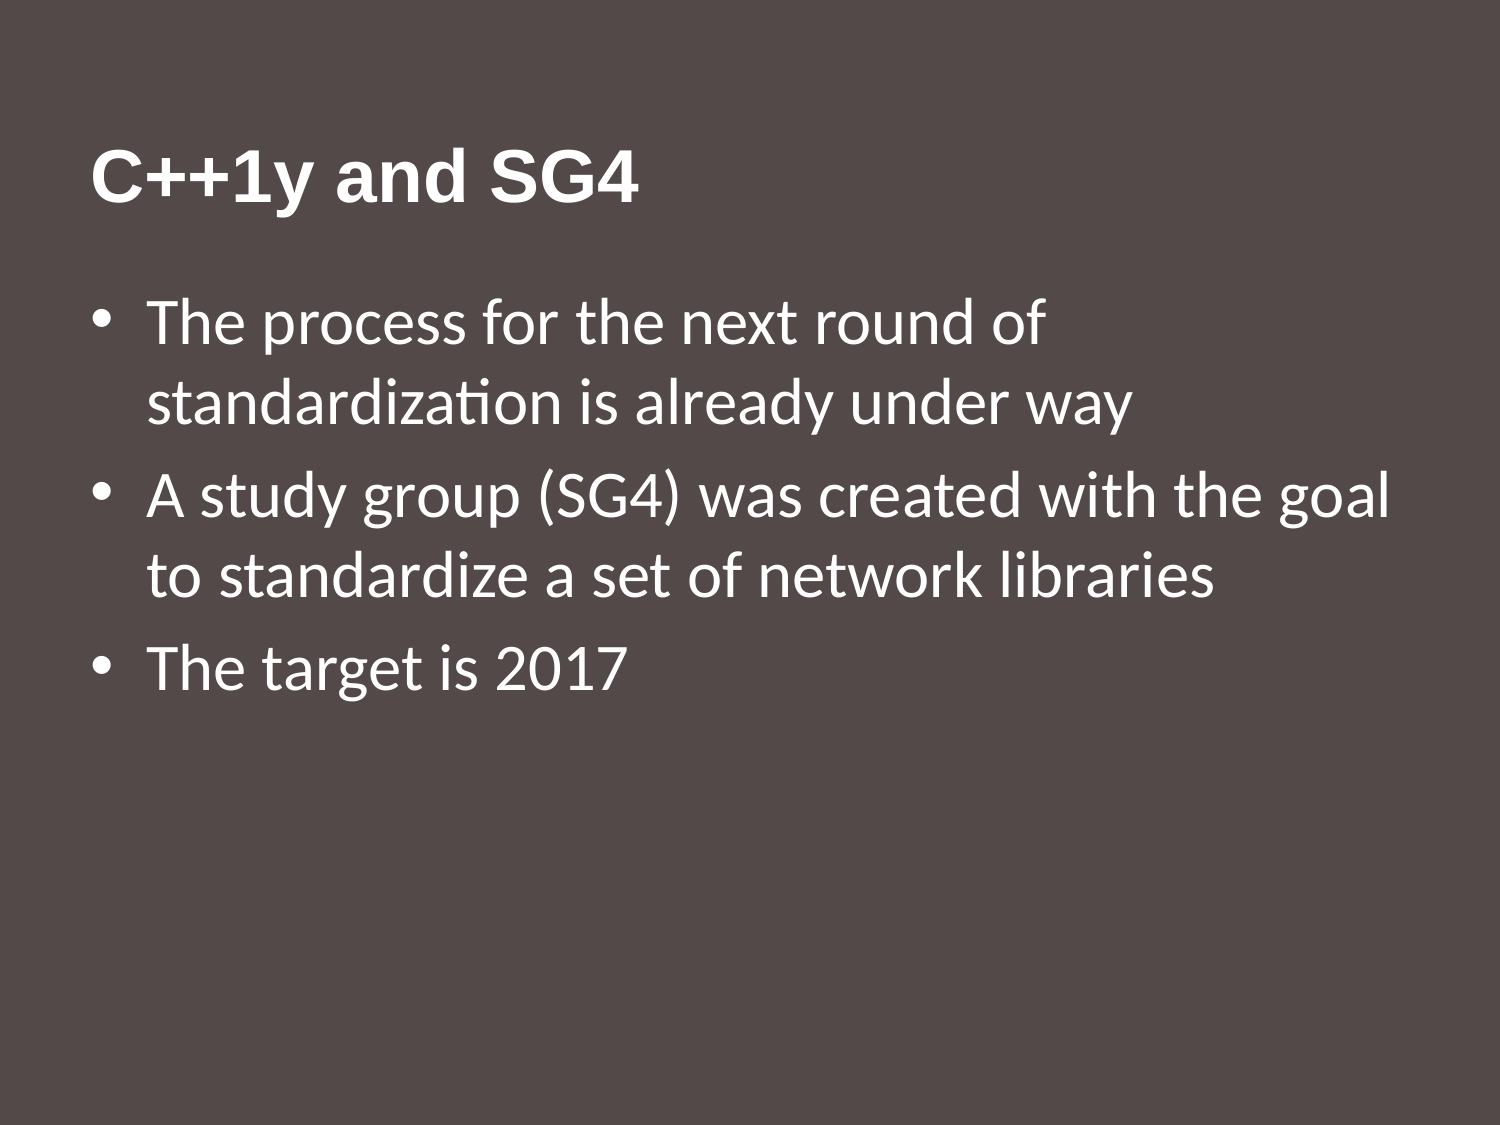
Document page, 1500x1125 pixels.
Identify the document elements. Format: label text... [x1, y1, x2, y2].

title C++1y and SG4 [75, 45, 1425, 233]
list The process for the next round of standardization is already under way A study group (SG4) was created with the goal to standardize a set of network libraries The target is 2017 [75, 262, 1425, 1078]
